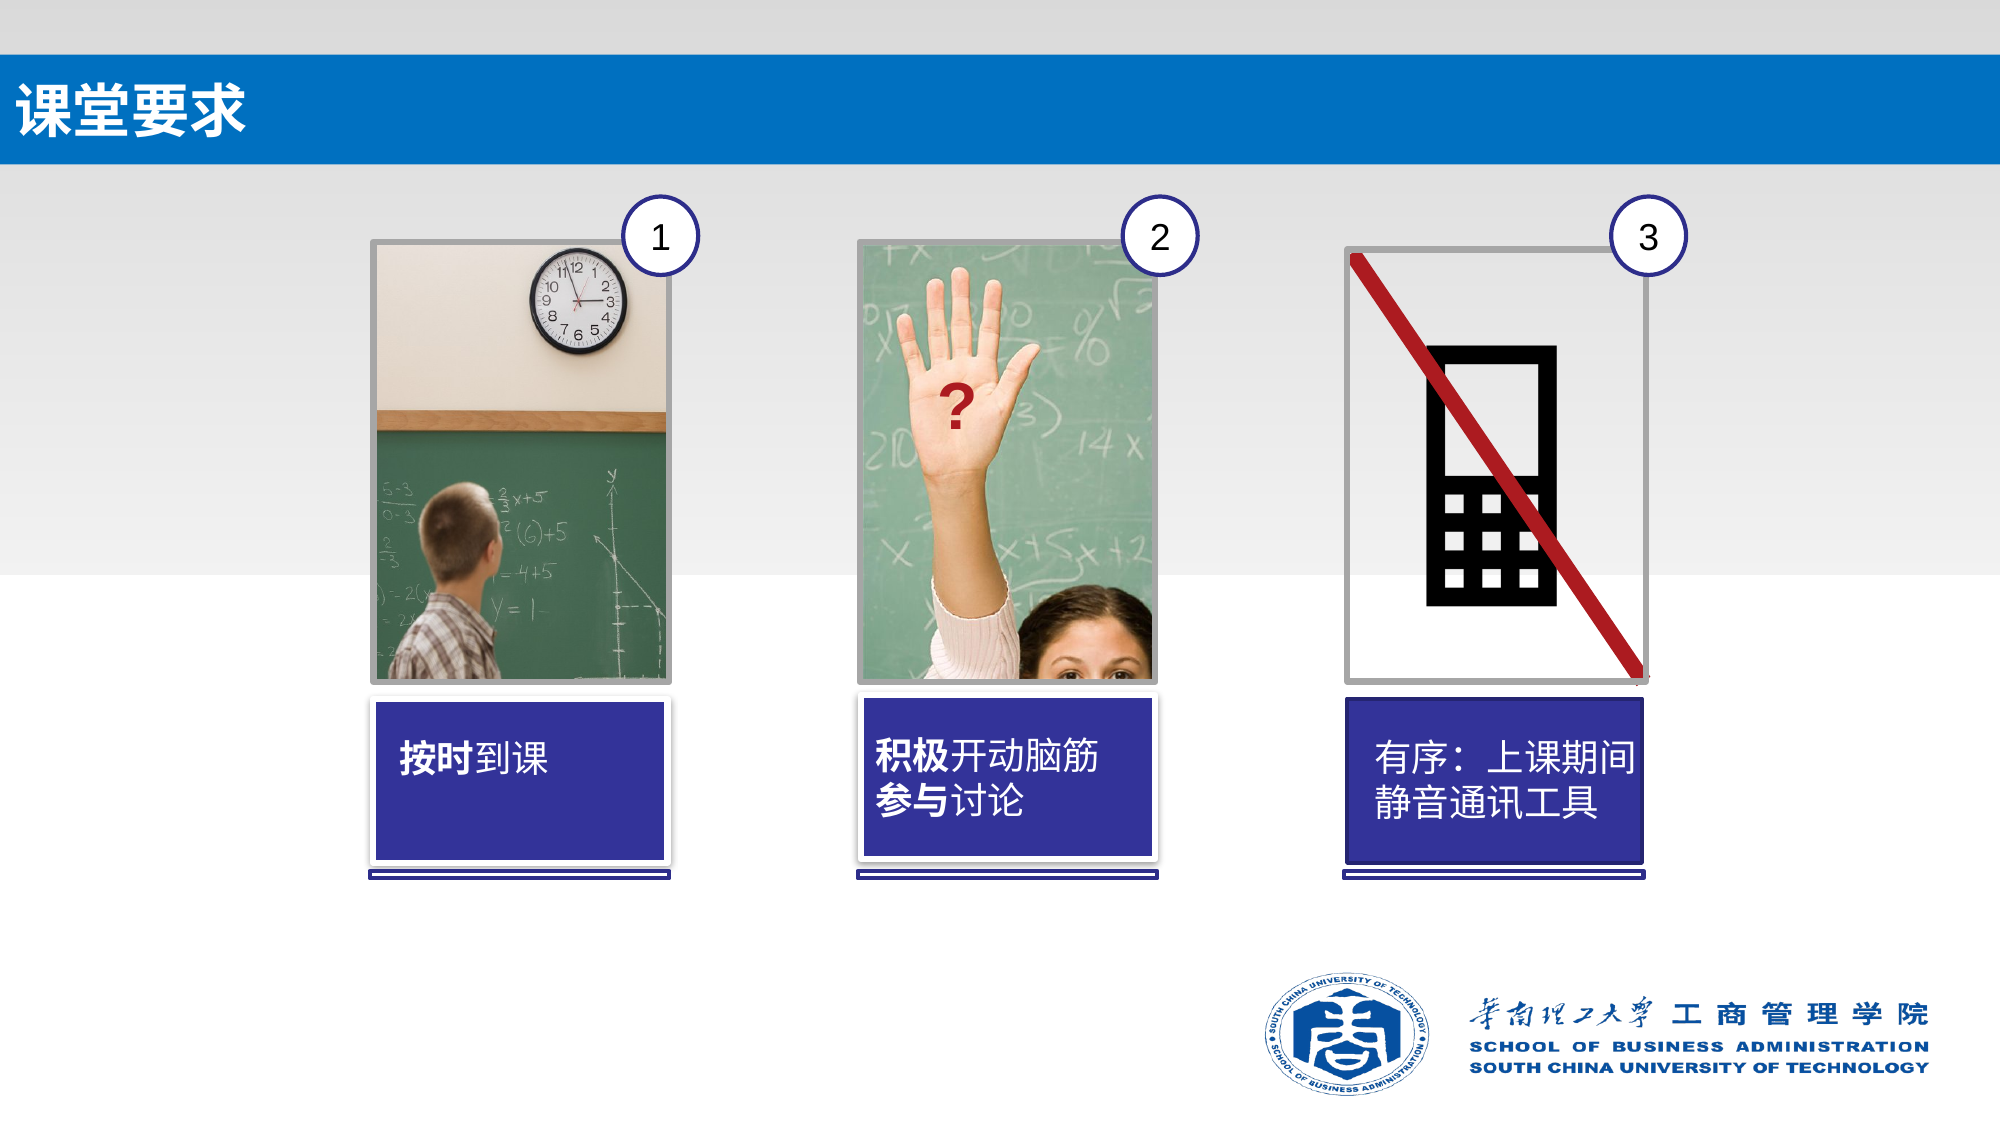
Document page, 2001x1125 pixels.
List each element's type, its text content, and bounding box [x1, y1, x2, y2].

text_box [1345, 247, 1611, 329]
text_box [370, 696, 671, 866]
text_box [1631, 227, 1680, 268]
text_box 2 [1120, 194, 1200, 256]
text_box [368, 869, 671, 880]
text_box 积极开动脑筋 参与讨论 [858, 692, 1158, 862]
text_box 有序：上课期间 静音通讯工具 [1359, 726, 1652, 831]
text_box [1351, 252, 1644, 682]
text_box 3 [1609, 194, 1689, 255]
text_box 1 [670, 272, 680, 276]
picture [1644, 327, 1650, 626]
text_box 1 [621, 194, 701, 253]
text_box [856, 869, 1159, 880]
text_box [644, 223, 693, 264]
picture [376, 244, 667, 679]
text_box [1142, 226, 1191, 267]
picture [862, 244, 1153, 679]
text_box [1345, 697, 1644, 865]
picture [1241, 941, 1961, 1125]
text_box 按时到课 [384, 728, 694, 788]
text_box [1342, 869, 1646, 880]
text_box 2 [1157, 274, 1176, 278]
title 课堂要求 [0, 54, 2000, 165]
